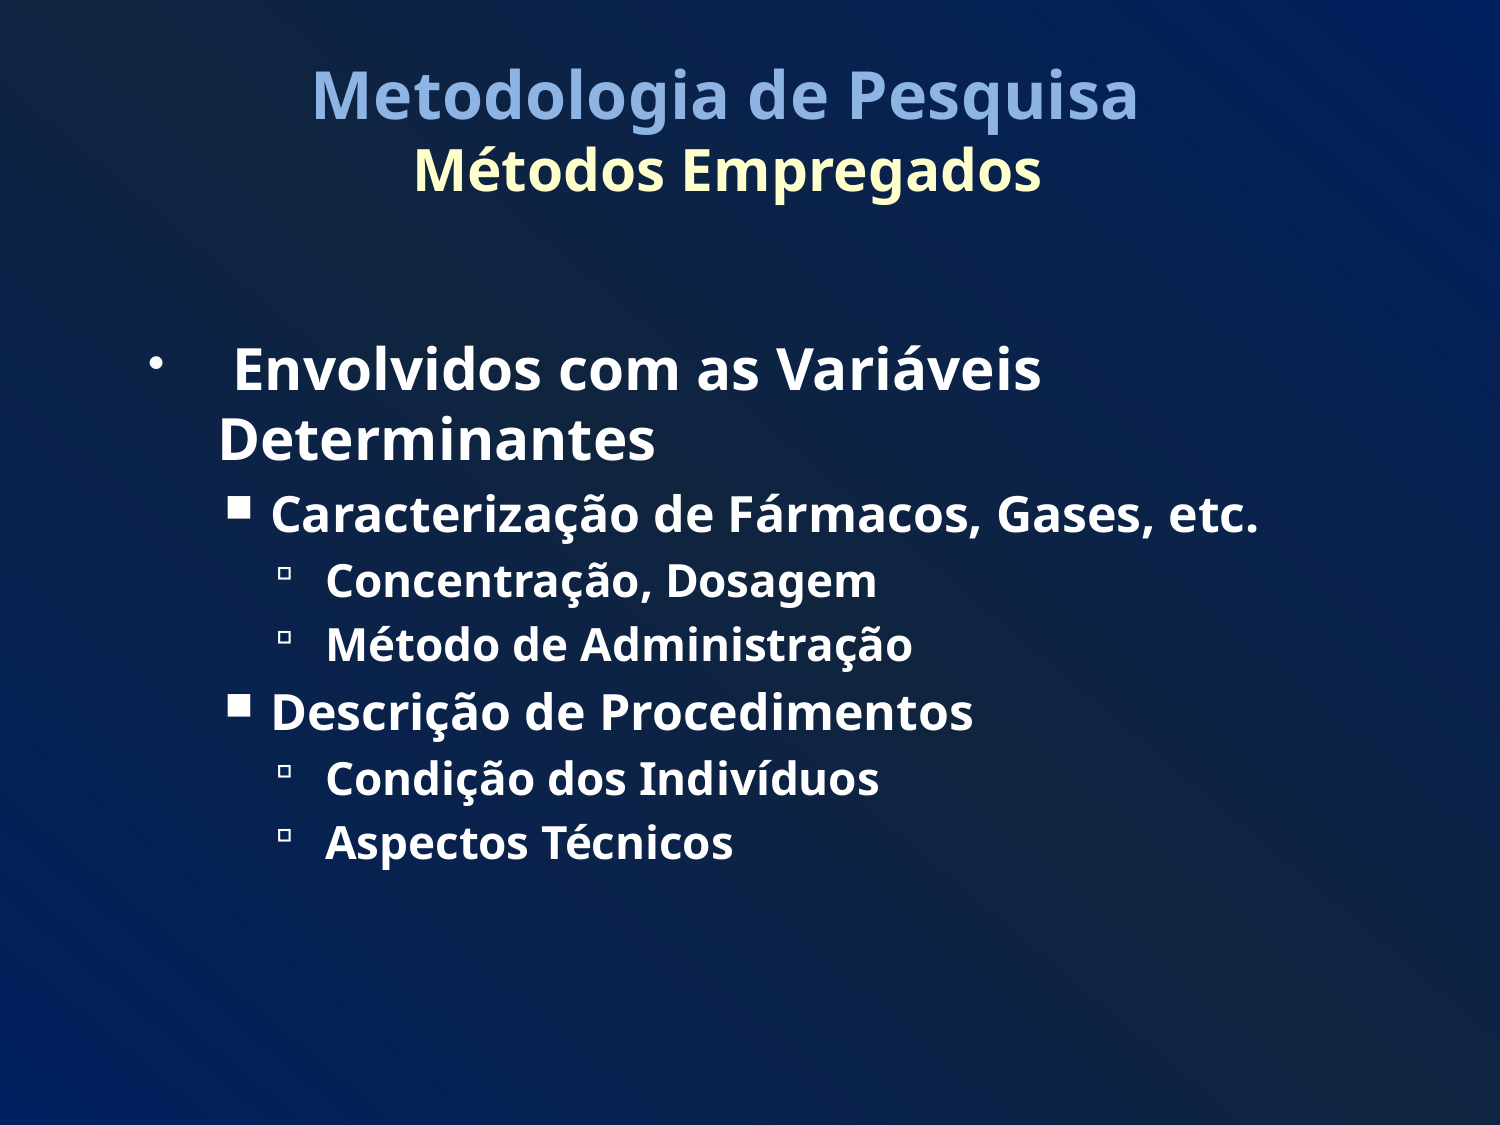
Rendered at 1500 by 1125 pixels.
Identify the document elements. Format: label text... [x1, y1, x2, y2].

title Metodologia de Pesquisa Métodos Empregados [58, 45, 1395, 211]
list Envolvidos com as Variáveis Determinantes Caracterização de Fármacos, Gases, etc. Concentração, Dosagem Método de Administração Descrição de Procedimentos Condição dos Indivíduos Aspectos Técnicos [112, 324, 1451, 1001]
